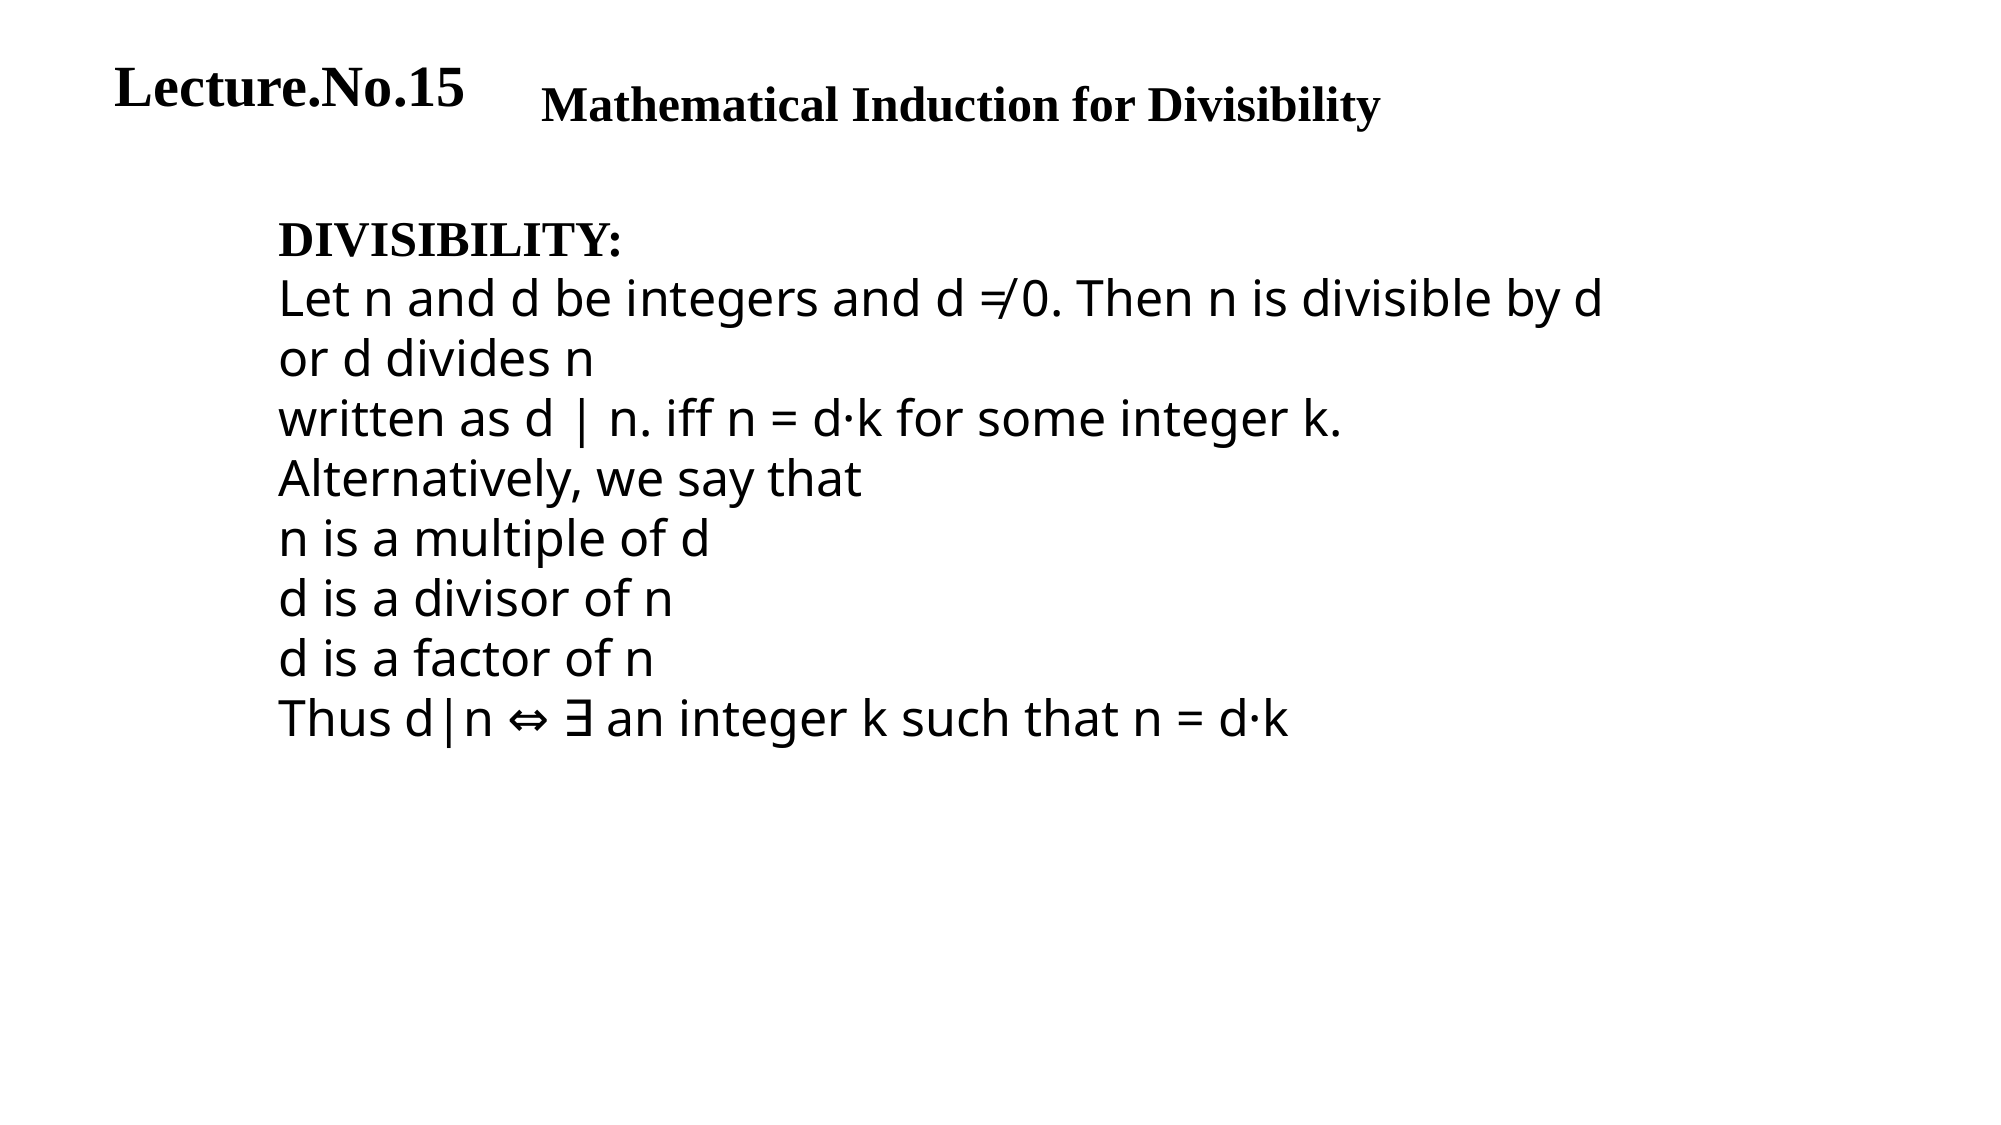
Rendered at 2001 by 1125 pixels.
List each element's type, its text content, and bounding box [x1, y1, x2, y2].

text_box DIVISIBILITY: Let n and d be integers and d ≠ 0. Then n is divisible by d or d divides n written as d | n. iff n = d·k for some integer k. Alternatively, we say that n is a multiple of d d is a divisor of n d is a factor of n Thus d|n ⇔ ∃ an integer k such that n = d·k [263, 199, 1665, 755]
subtitle Mathematical Induction for Divisibility [488, 70, 1435, 183]
title Lecture.No.15 [92, 21, 489, 127]
